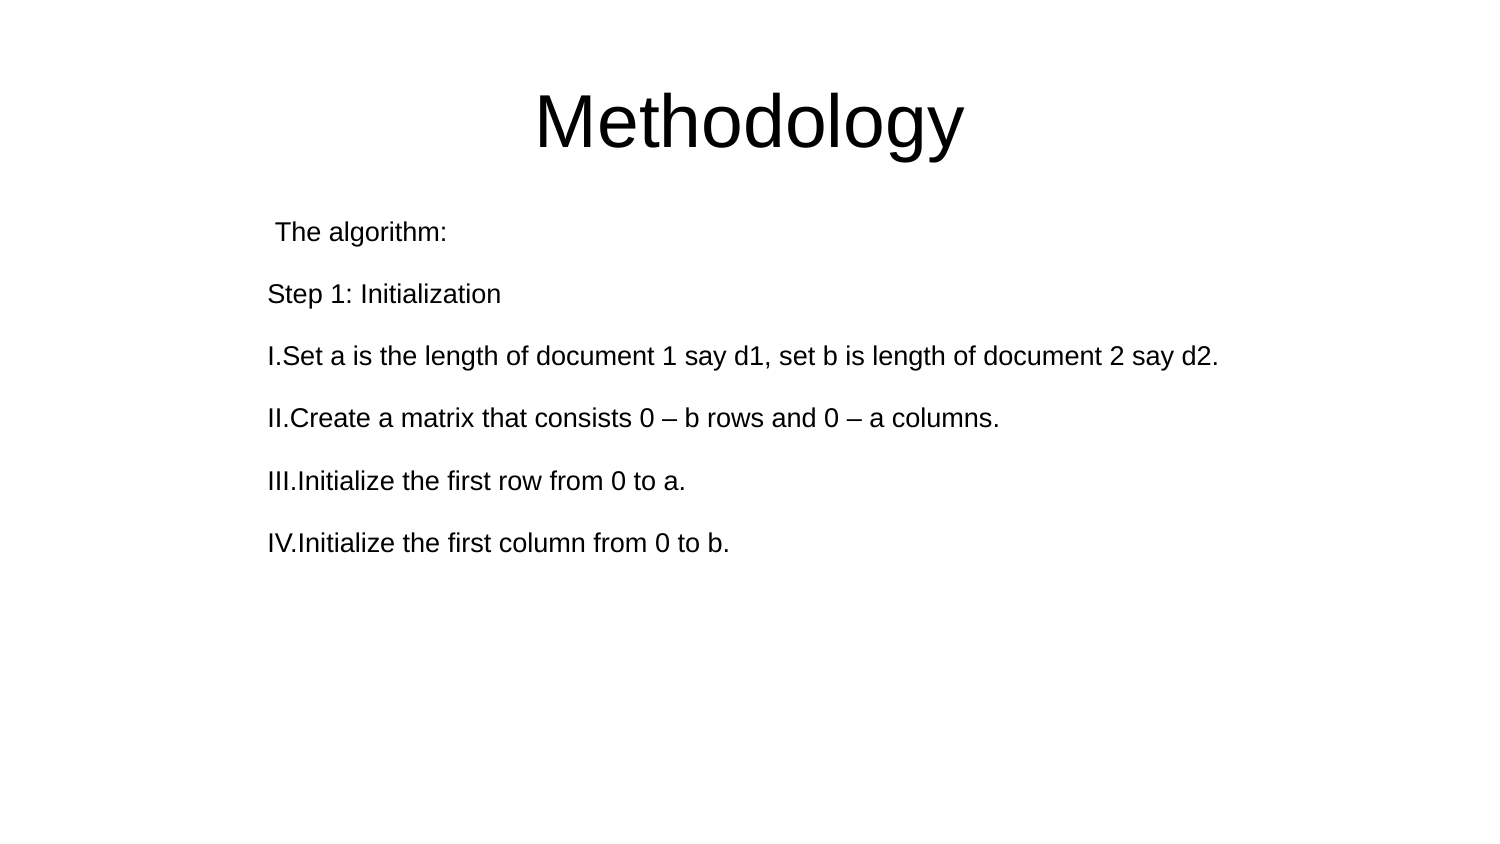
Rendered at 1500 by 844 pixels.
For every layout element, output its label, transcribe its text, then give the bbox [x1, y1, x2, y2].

title Methodology [51, 48, 1449, 187]
text_box The algorithm: Step 1: Initialization I.Set a is the length of document 1 say d1, set b is length of document 2 say d2. II.Create a matrix that consists 0 – b rows and 0 – a columns. III.Initialize the first row from 0 to a. IV.Initialize the first column from 0 to b. [252, 193, 1267, 573]
